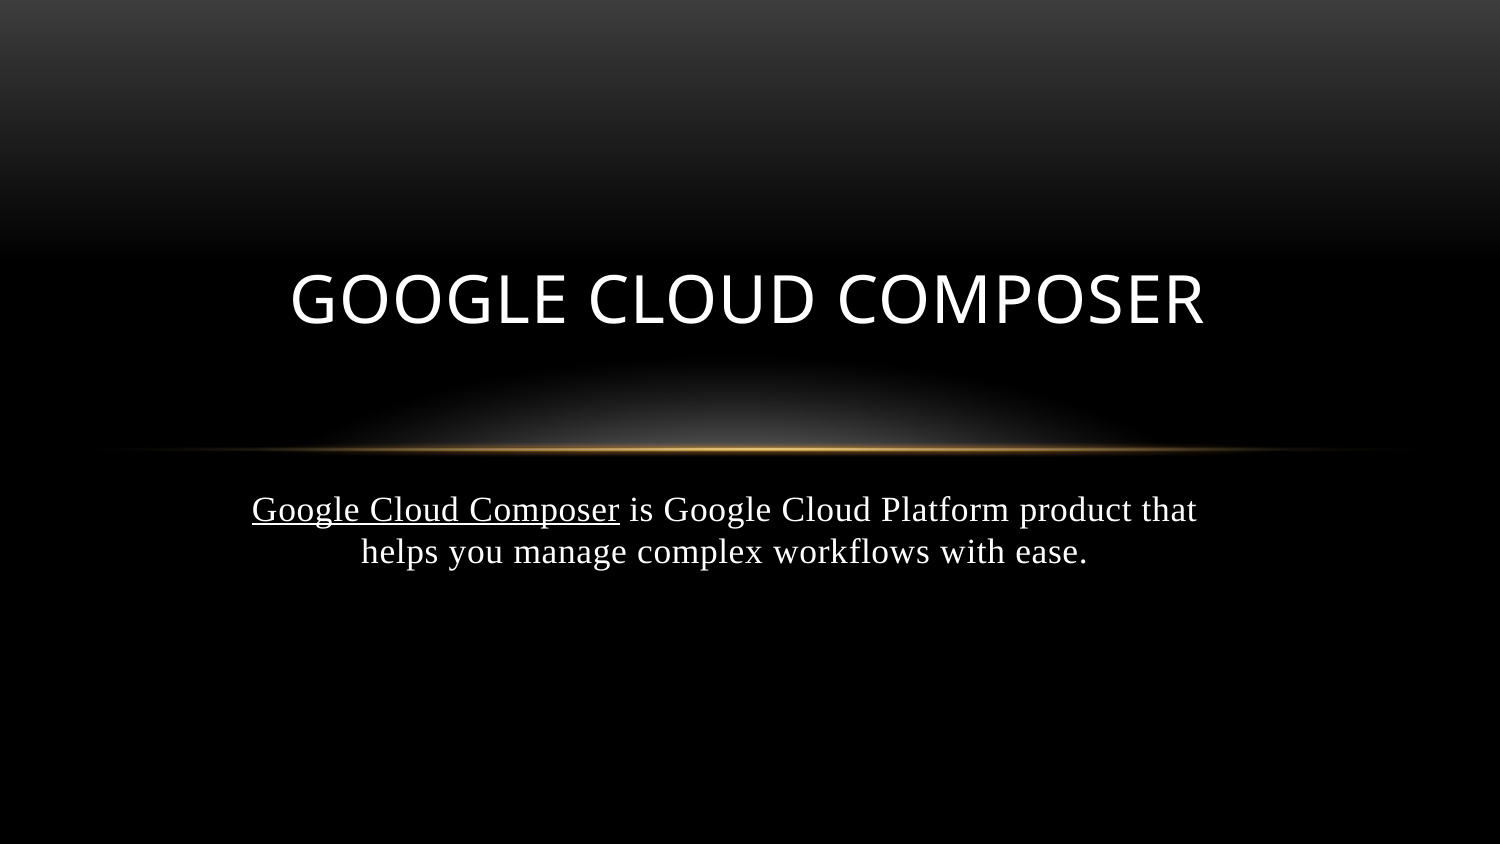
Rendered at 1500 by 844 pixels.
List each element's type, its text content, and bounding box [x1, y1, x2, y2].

title GOOGLE CLOUD COMPOSER [110, 163, 1386, 345]
picture [0, 0, 1500, 563]
subtitle Google Cloud Composer is Google Cloud Platform product that helps you manage complex workflows with ease. [200, 478, 1250, 694]
